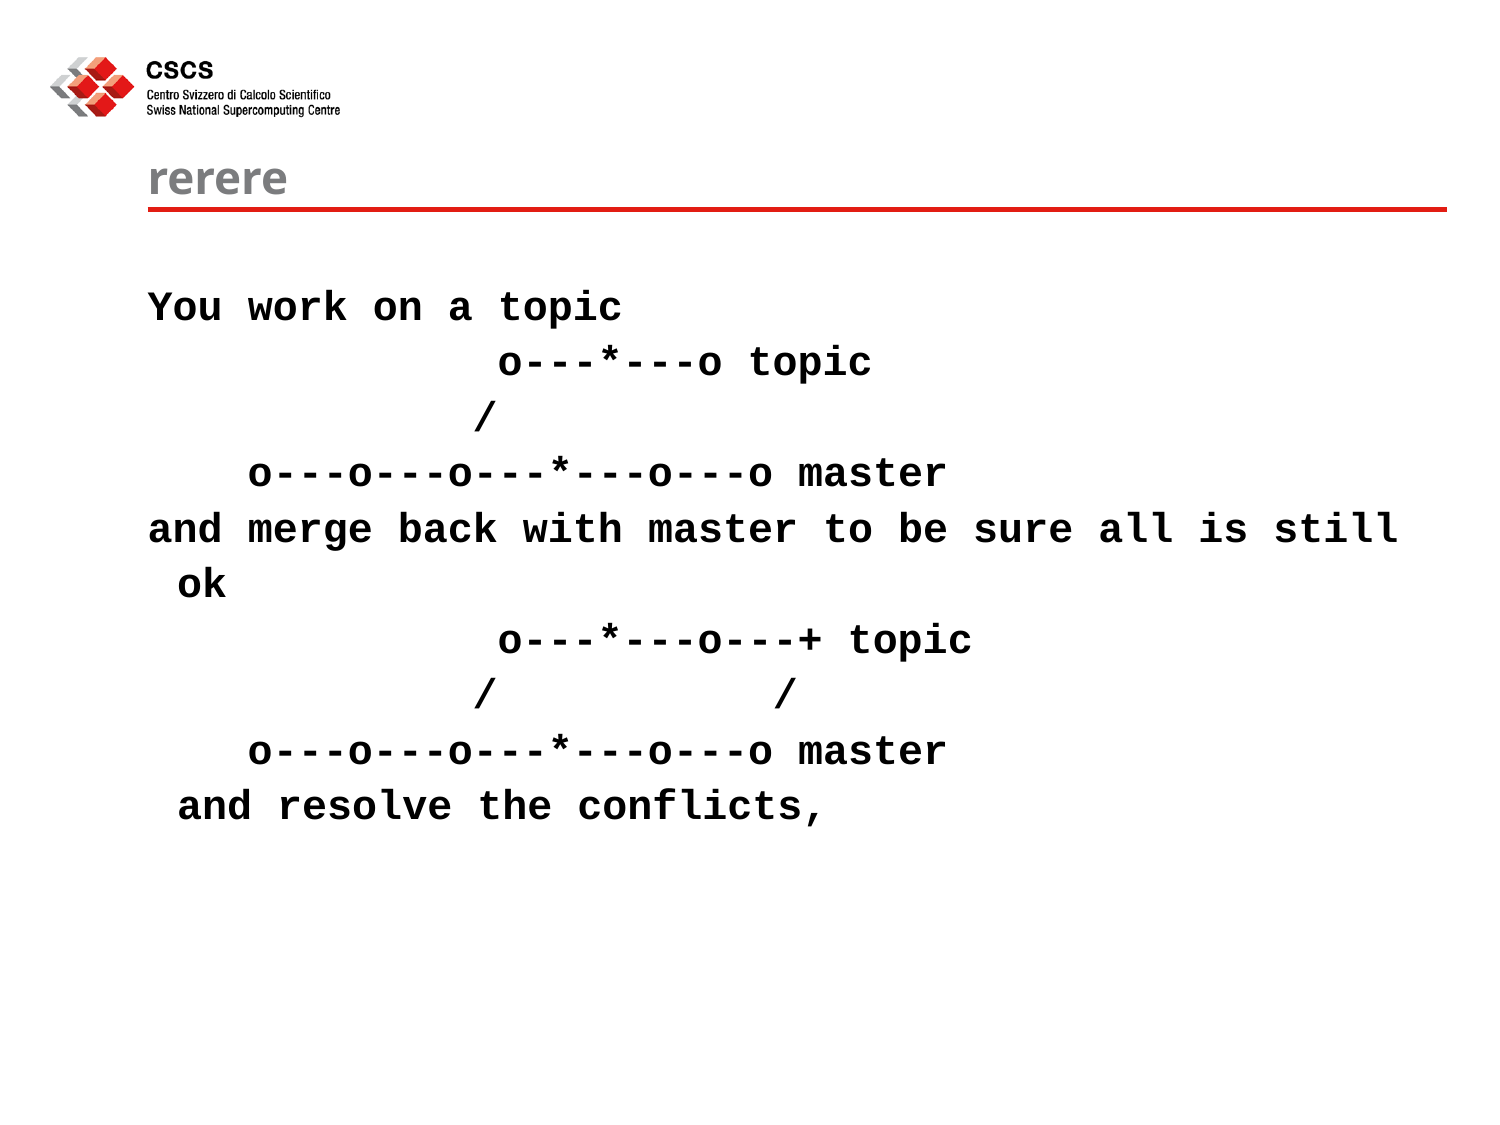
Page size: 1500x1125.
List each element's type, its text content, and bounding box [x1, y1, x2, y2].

picture [44, 51, 346, 123]
list You work on a topic o---*---o topic / o---o---o---*---o---o master and merge back with master to be sure all is still ok o---*---o---+ topic / / o---o---o---*---o---o master and resolve the conflicts, [147, 267, 1447, 1035]
title rerere [147, 149, 1447, 233]
